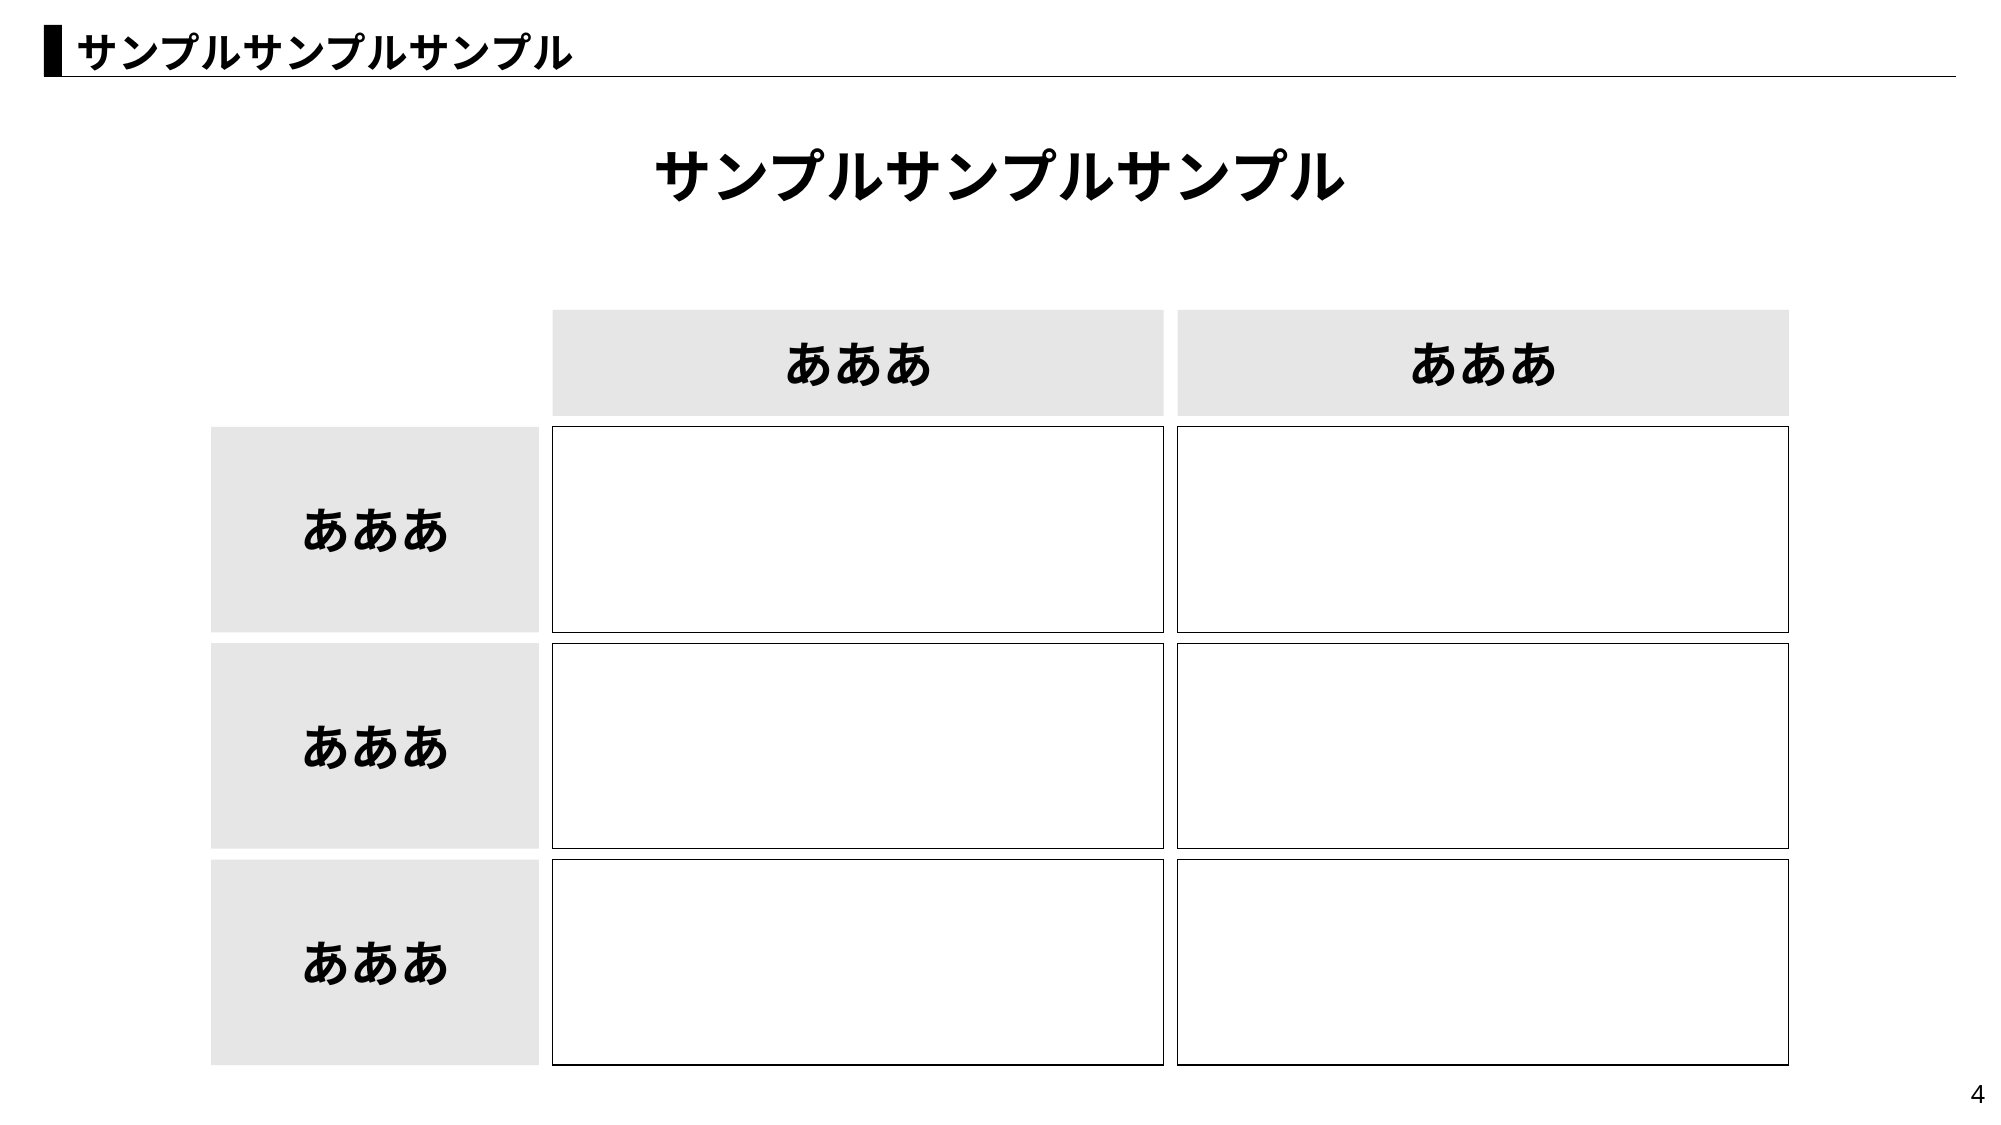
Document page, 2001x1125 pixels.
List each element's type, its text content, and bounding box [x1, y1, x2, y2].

text_box あああ [210, 426, 540, 633]
text_box [552, 426, 1165, 633]
text_box サンプルサンプルサンプル [61, 19, 1965, 85]
text_box [1177, 859, 1790, 1066]
text_box あああ [210, 859, 540, 1066]
text_box あああ [1177, 309, 1790, 417]
text_box あああ [552, 309, 1165, 417]
text_box [1177, 642, 1790, 850]
text_box [552, 859, 1165, 1066]
text_box [1177, 426, 1790, 633]
slide_number 4 [1550, 1065, 2000, 1125]
text_box [552, 642, 1165, 850]
text_box あああ [210, 642, 540, 850]
text_box [43, 24, 63, 76]
text_box サンプルサンプルサンプル [638, 133, 1362, 218]
